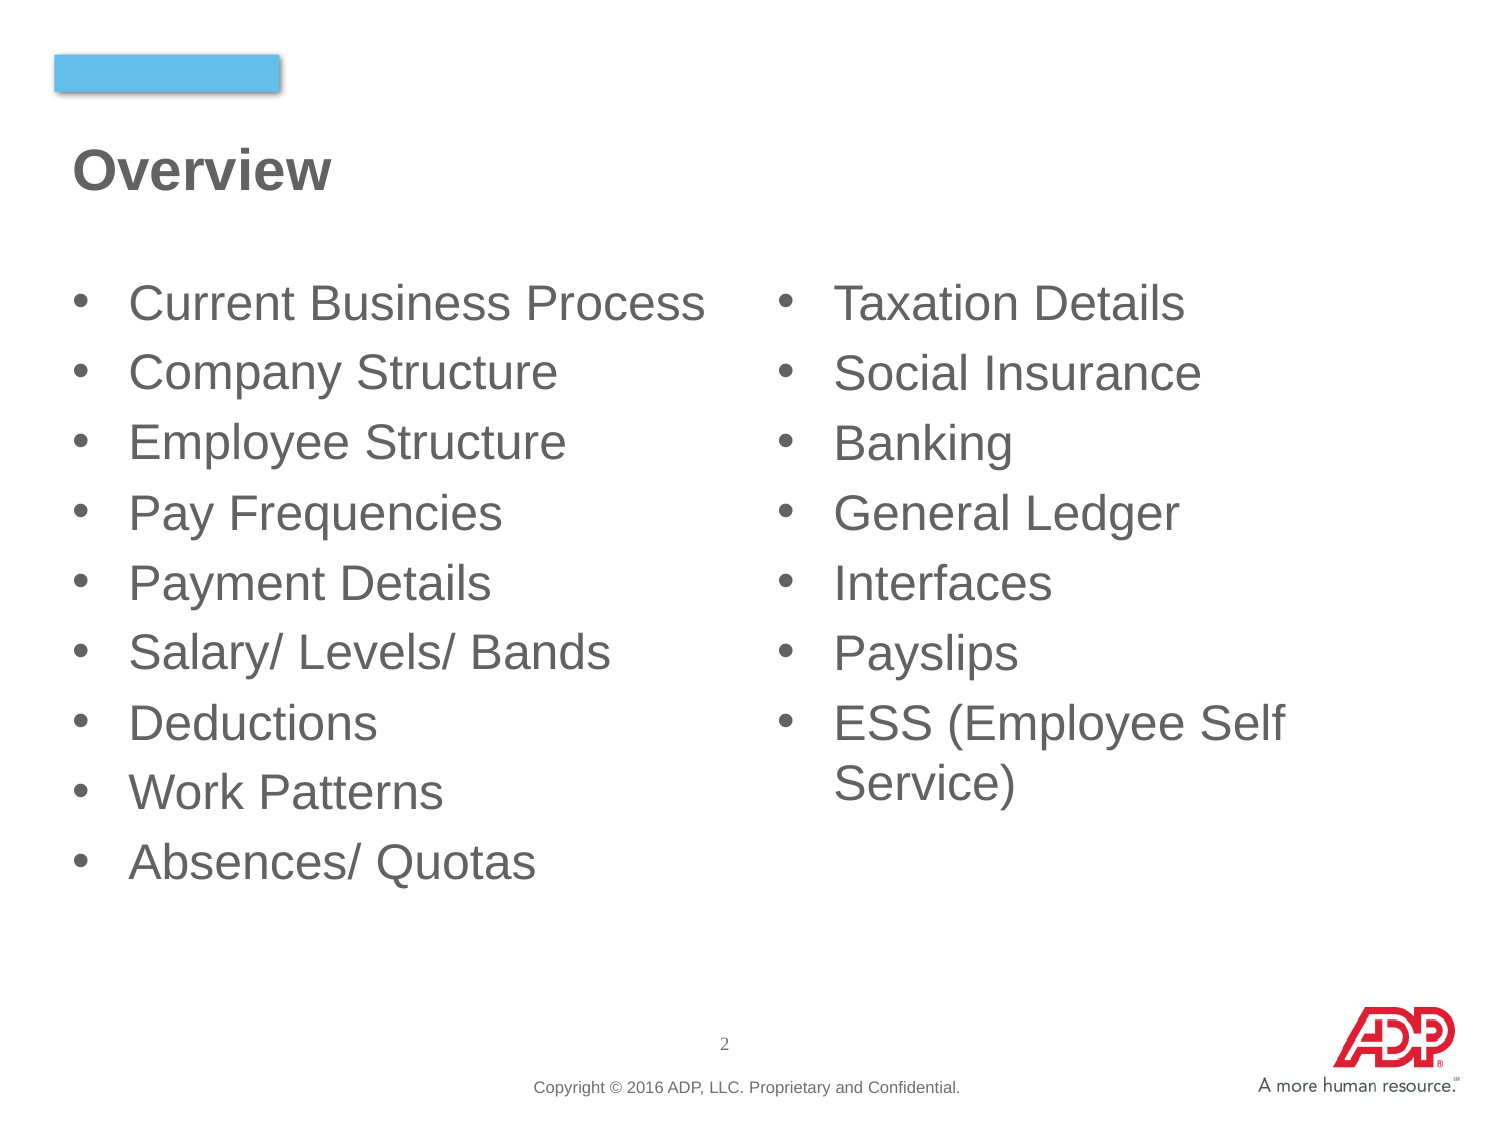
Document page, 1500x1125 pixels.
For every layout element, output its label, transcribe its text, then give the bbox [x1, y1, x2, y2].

title Overview [56, 96, 1437, 238]
list Taxation Details Social Insurance Banking General Ledger Interfaces Payslips ESS (Employee Self Service) [761, 263, 1437, 988]
list Current Business Process Company Structure Employee Structure Pay Frequencies Payment Details Salary/ Levels/ Bands Deductions Work Patterns Absences/ Quotas [56, 262, 732, 988]
picture [1217, 962, 1500, 1125]
